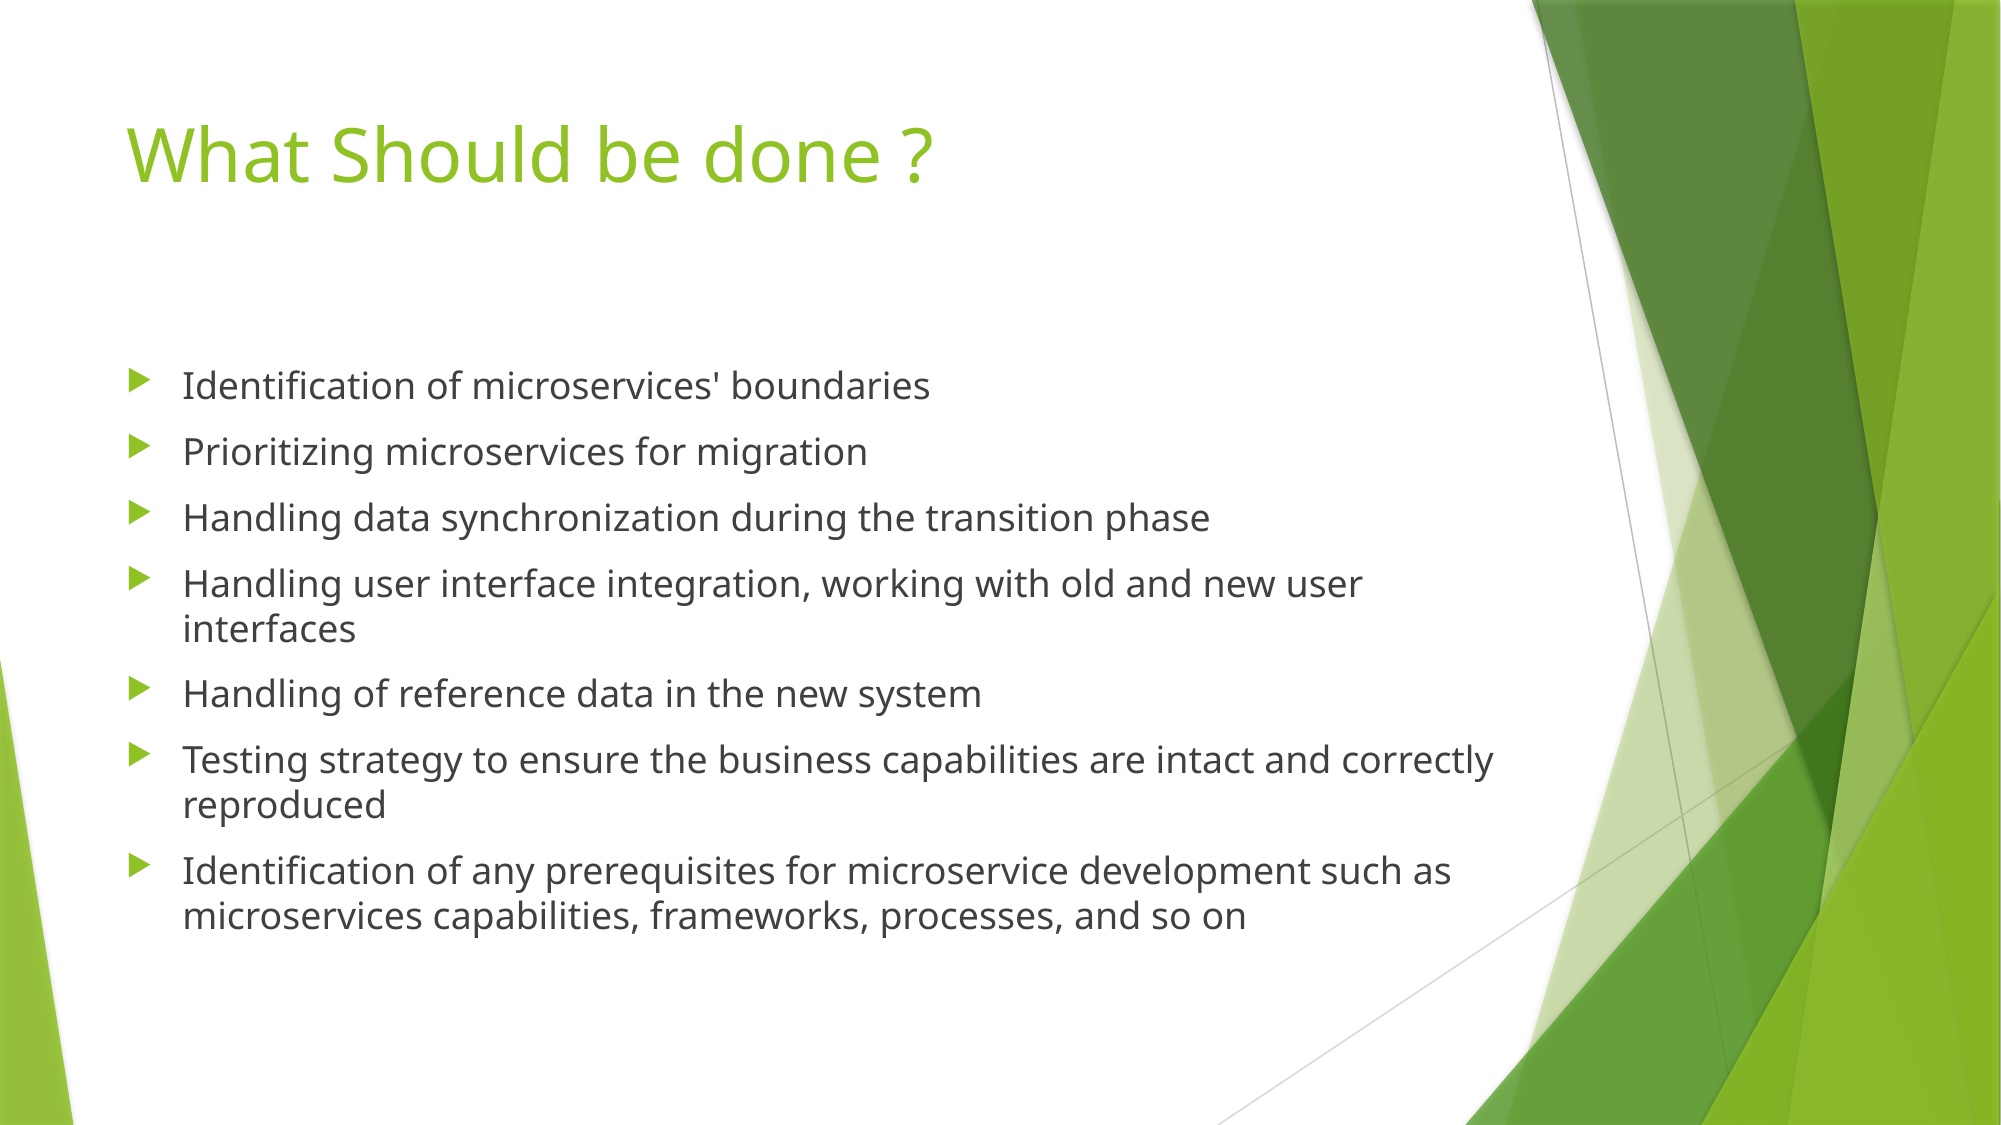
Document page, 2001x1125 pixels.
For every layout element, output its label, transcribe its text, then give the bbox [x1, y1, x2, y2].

title What Should be done ? [111, 99, 1522, 317]
list Identification of microservices' boundaries Prioritizing microservices for migration Handling data synchronization during the transition phase Handling user interface integration, working with old and new user interfaces Handling of reference data in the new system Testing strategy to ensure the business capabilities are intact and correctly reproduced Identification of any prerequisites for microservice development such as microservices capabilities, frameworks, processes, and so on [111, 354, 1522, 992]
